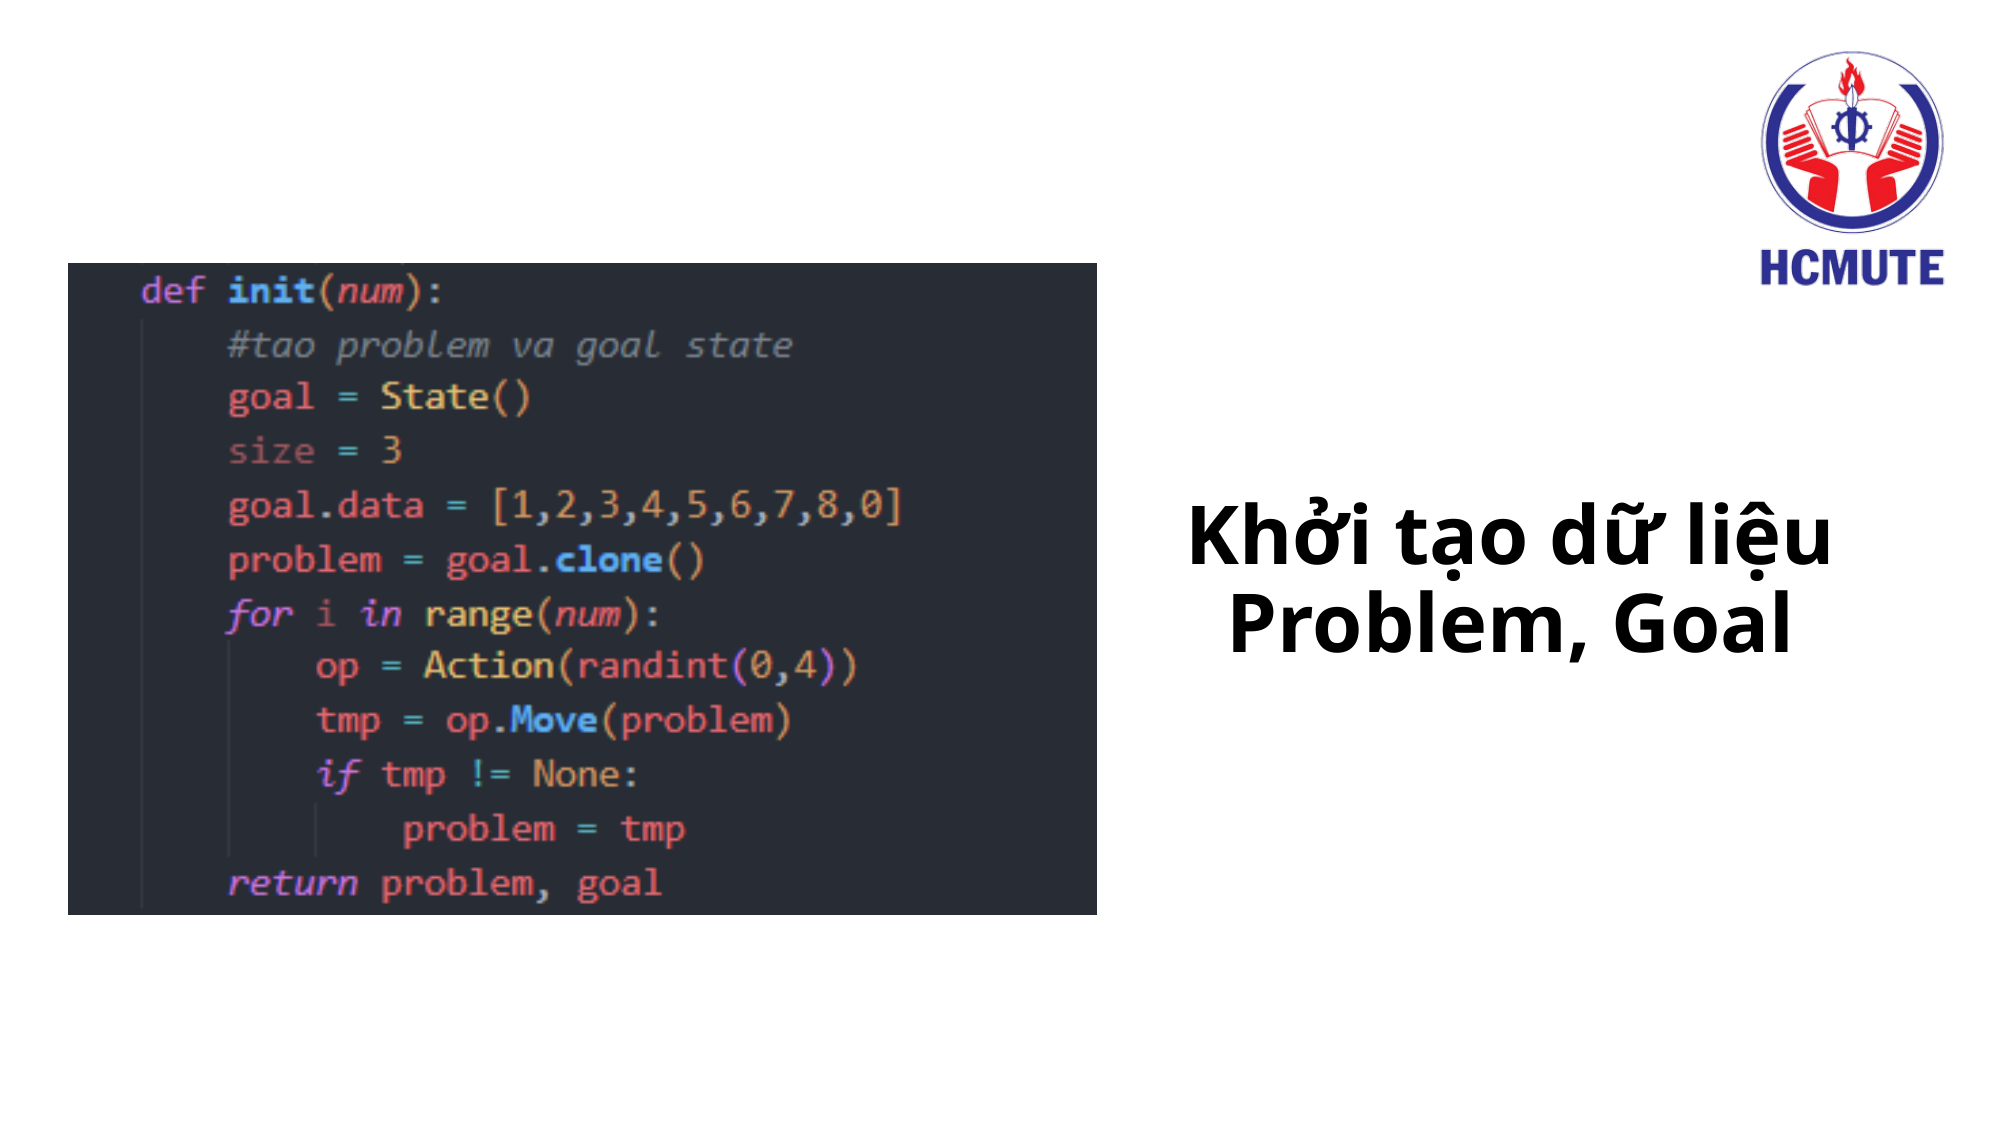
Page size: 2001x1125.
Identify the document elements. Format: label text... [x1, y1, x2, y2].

picture [1549, 0, 2000, 396]
picture [68, 263, 1097, 915]
title Khởi tạo dữ liệu Problem, Goal [1097, 478, 2000, 678]
